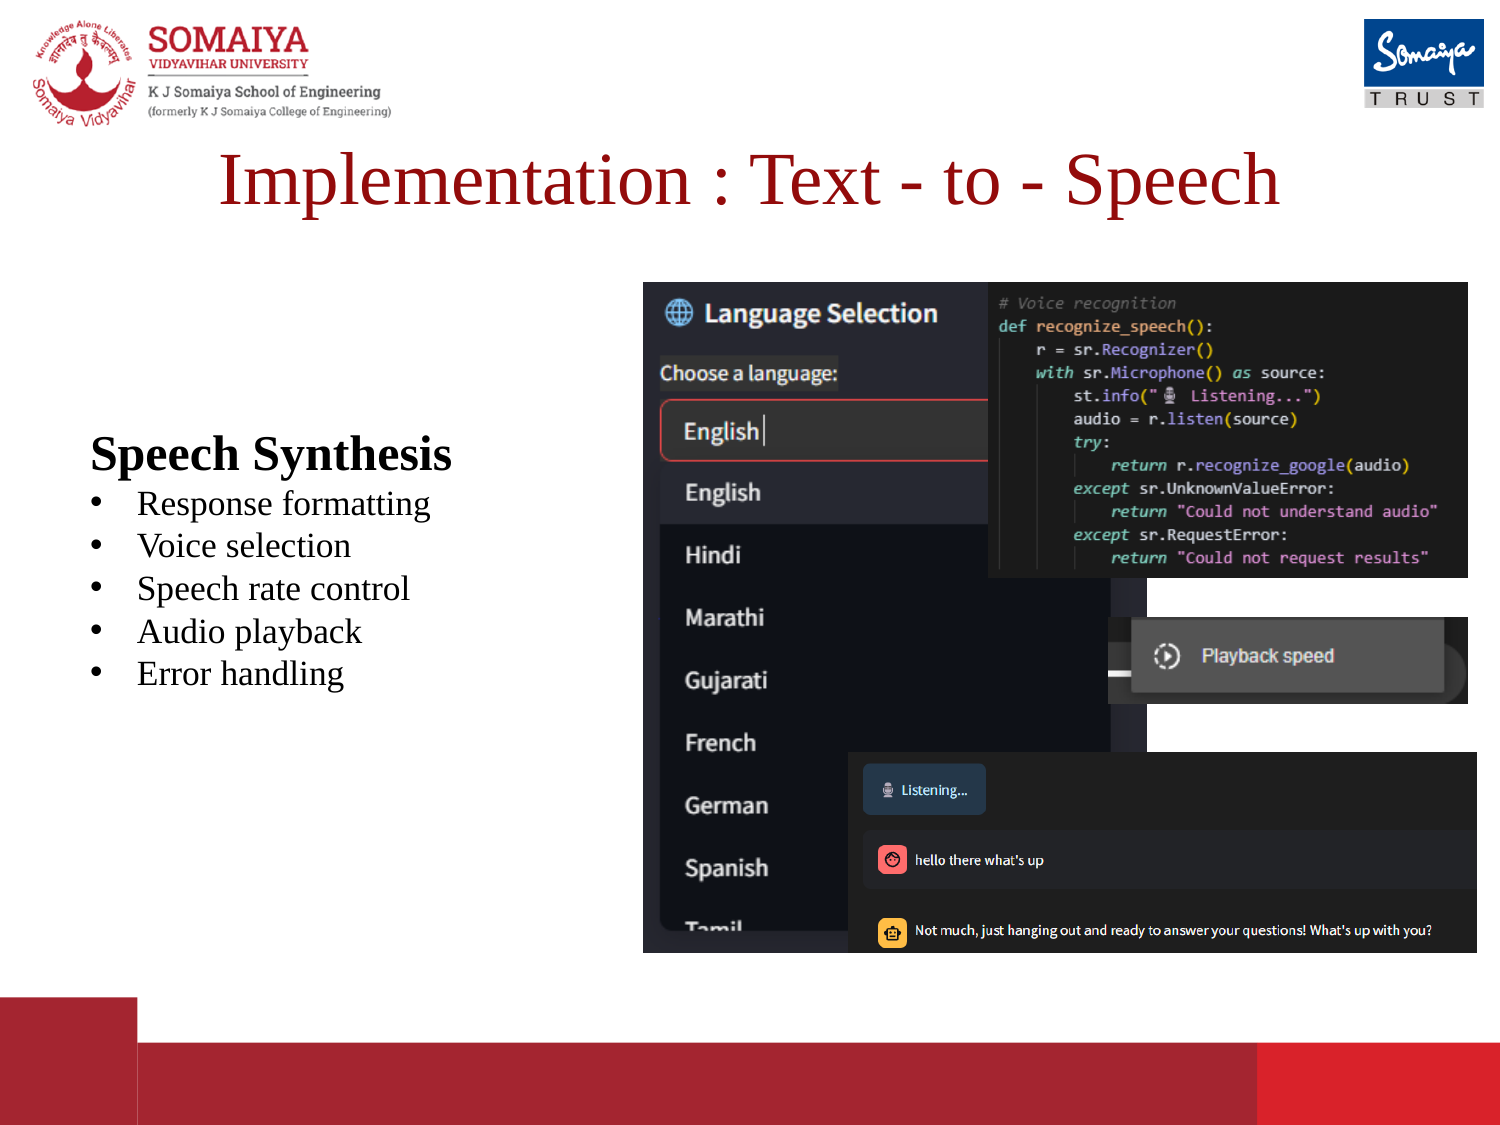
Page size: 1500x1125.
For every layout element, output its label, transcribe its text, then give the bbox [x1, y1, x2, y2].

picture [1364, 19, 1484, 108]
title Implementation : Text - to - Speech [75, 132, 1425, 320]
picture [0, 0, 420, 134]
text_box Speech Synthesis Response formatting Voice selection Speech rate control Audio playback Error handling [75, 412, 643, 701]
picture [643, 282, 1477, 953]
